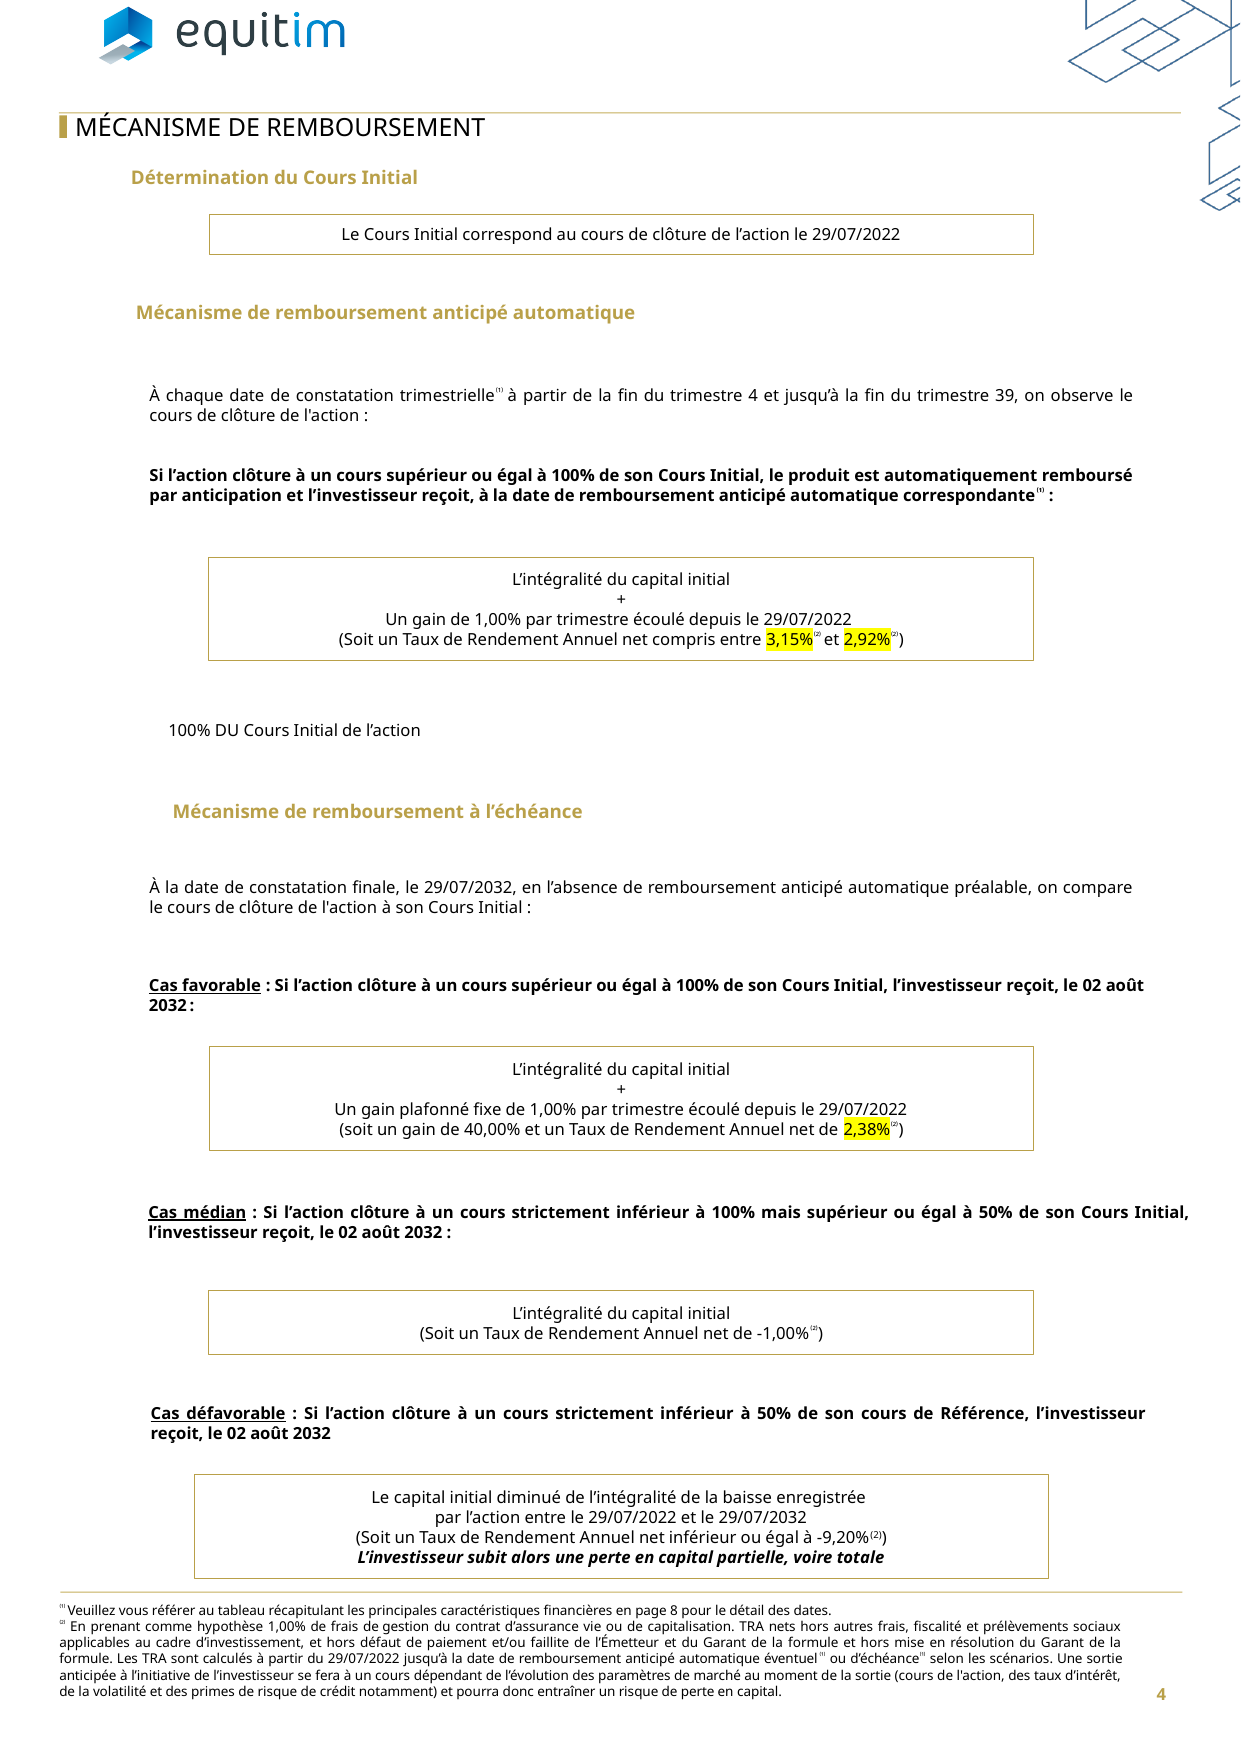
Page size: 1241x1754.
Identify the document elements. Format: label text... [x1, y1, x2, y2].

text_box À chaque date de constatation trimestrielle⁽¹⁾ à partir de la fin du trimestre 4 et jusqu’à la fin du trimestre 39, on observe le cours de clôture de l'action : Si l’action clôture à un cours supérieur ou égal à 100% de son Cours Initial, le produit est automatiquement remboursé par anticipation et l’investisseur reçoit, à la date de remboursement anticipé automatique correspondante⁽¹⁾ : [149, 384, 1135, 505]
text_box MÉCANISME DE REMBOURSEMENT [75, 109, 708, 148]
text_box L’intégralité du capital initial + Un gain de 1,00% par trimestre écoulé depuis le 29/07/2022 (Soit un Taux de Rendement Annuel net compris entre 3,15%⁽²⁾ et 2,92%⁽²⁾) [208, 557, 1034, 661]
picture [1067, 0, 1241, 211]
text_box Cas médian : Si l’action clôture à un cours strictement inférieur à 100% mais supérieur ou égal à 50% de son Cours Initial, l’investisseur reçoit, le 02 août 2032 : [148, 1201, 1191, 1242]
text_box Mécanisme de remboursement à l’échéance [106, 795, 649, 819]
text_box Cas défavorable : Si l’action clôture à un cours strictement inférieur à 50% de son cours de Référence, l’investisseur reçoit, le 02 août 2032 [150, 1403, 1147, 1444]
text_box [59, 115, 67, 138]
text_box Détermination du Cours Initial [101, 165, 577, 194]
text_box Cas favorable : Si l’action clôture à un cours supérieur ou égal à 100% de son Cours Initial, l’investisseur reçoit, le 02 août 2032 : [149, 975, 1146, 1016]
text_box L’intégralité du capital initial + Un gain plafonné fixe de 1,00% par trimestre écoulé depuis le 29/07/2022 (soit un gain de 40,00% et un Taux de Rendement Annuel net de 2,38%⁽²⁾) [209, 1046, 1034, 1151]
text_box Mécanisme de remboursement anticipé automatique [106, 301, 1122, 327]
picture [77, 0, 367, 80]
text_box ⁽¹⁾ Veuillez vous référer au tableau récapitulant les principales caractéristiques financières en page 8 pour le détail des dates. ⁽²⁾ En prenant comme hypothèse 1,00% de frais de gestion du contrat d’assurance vie ou de capitalisation. TRA nets hors autres frais, fiscalité et prélèvements sociaux applicables au cadre d’investissement, et hors défaut de paiement et/ou faillite de l’Émetteur et du Garant de la formule et hors mise en résolution du Garant de la formule. Les TRA sont calculés à partir du 29/07/2022 jusqu’à la date de remboursement anticipé automatique éventuel⁽¹⁾ ou d’échéance⁽¹⁾ selon les scénarios. Une sortie anticipée à l’initiative de l’investisseur se fera à un cours dépendant de l’évolution des paramètres de marché au moment de la sortie (cours de l'action, des taux d’intérêt, de la volatilité et des primes de risque de crédit notamment) et pourra donc entraîner un risque de perte en capital. [59, 1601, 1123, 1700]
text_box Le capital initial diminué de l’intégralité de la baisse enregistrée par l’action entre le 29/07/2022 et le 29/07/2032 (Soit un Taux de Rendement Annuel net inférieur ou égal à -9,20%(2)) L’investisseur subit alors une perte en capital partielle, voire totale [194, 1474, 1049, 1579]
text_box Le Cours Initial correspond au cours de clôture de l’action le 29/07/2022 [209, 214, 1034, 255]
text_box L’intégralité du capital initial (Soit un Taux de Rendement Annuel net de -1,00%⁽²⁾) [208, 1290, 1034, 1355]
slide_number 4 [1122, 1664, 1182, 1728]
text_box 100% DU Cours Initial de l’action [149, 712, 1140, 747]
text_box À la date de constatation finale, le 29/07/2032, en l’absence de remboursement anticipé automatique préalable, on compare le cours de clôture de l'action à son Cours Initial : [149, 876, 1135, 917]
